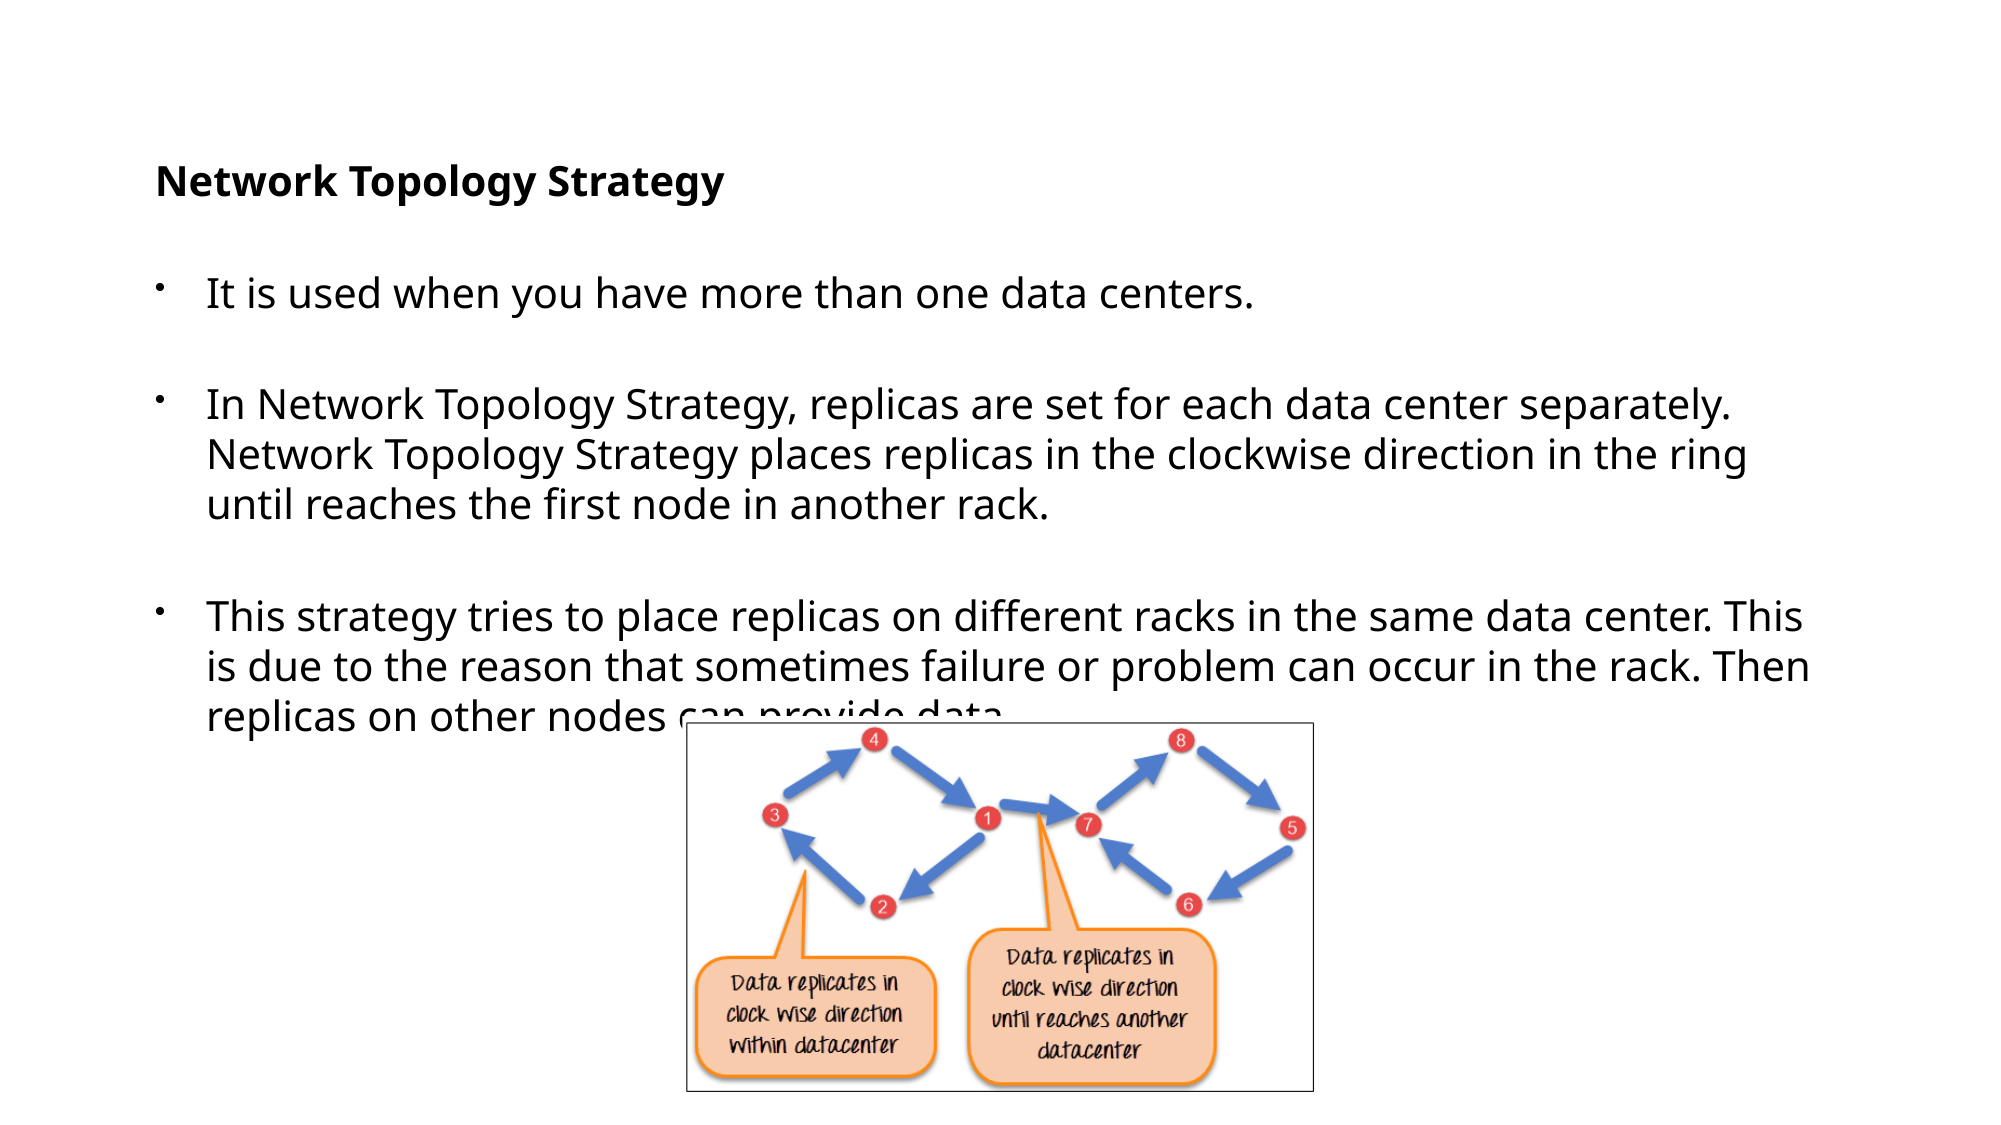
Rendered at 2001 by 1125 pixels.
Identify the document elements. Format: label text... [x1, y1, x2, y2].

picture [682, 715, 1318, 1097]
list Network Topology Strategy It is used when you have more than one data centers. In Network Topology Strategy, replicas are set for each data center separately. Network Topology Strategy places replicas in the clockwise direction in the ring until reaches the first node in another rack. This strategy tries to place replicas on different racks in the same data center. This is due to the reason that sometimes failure or problem can occur in the rack. Then replicas on other nodes can provide data. [145, 145, 1854, 979]
